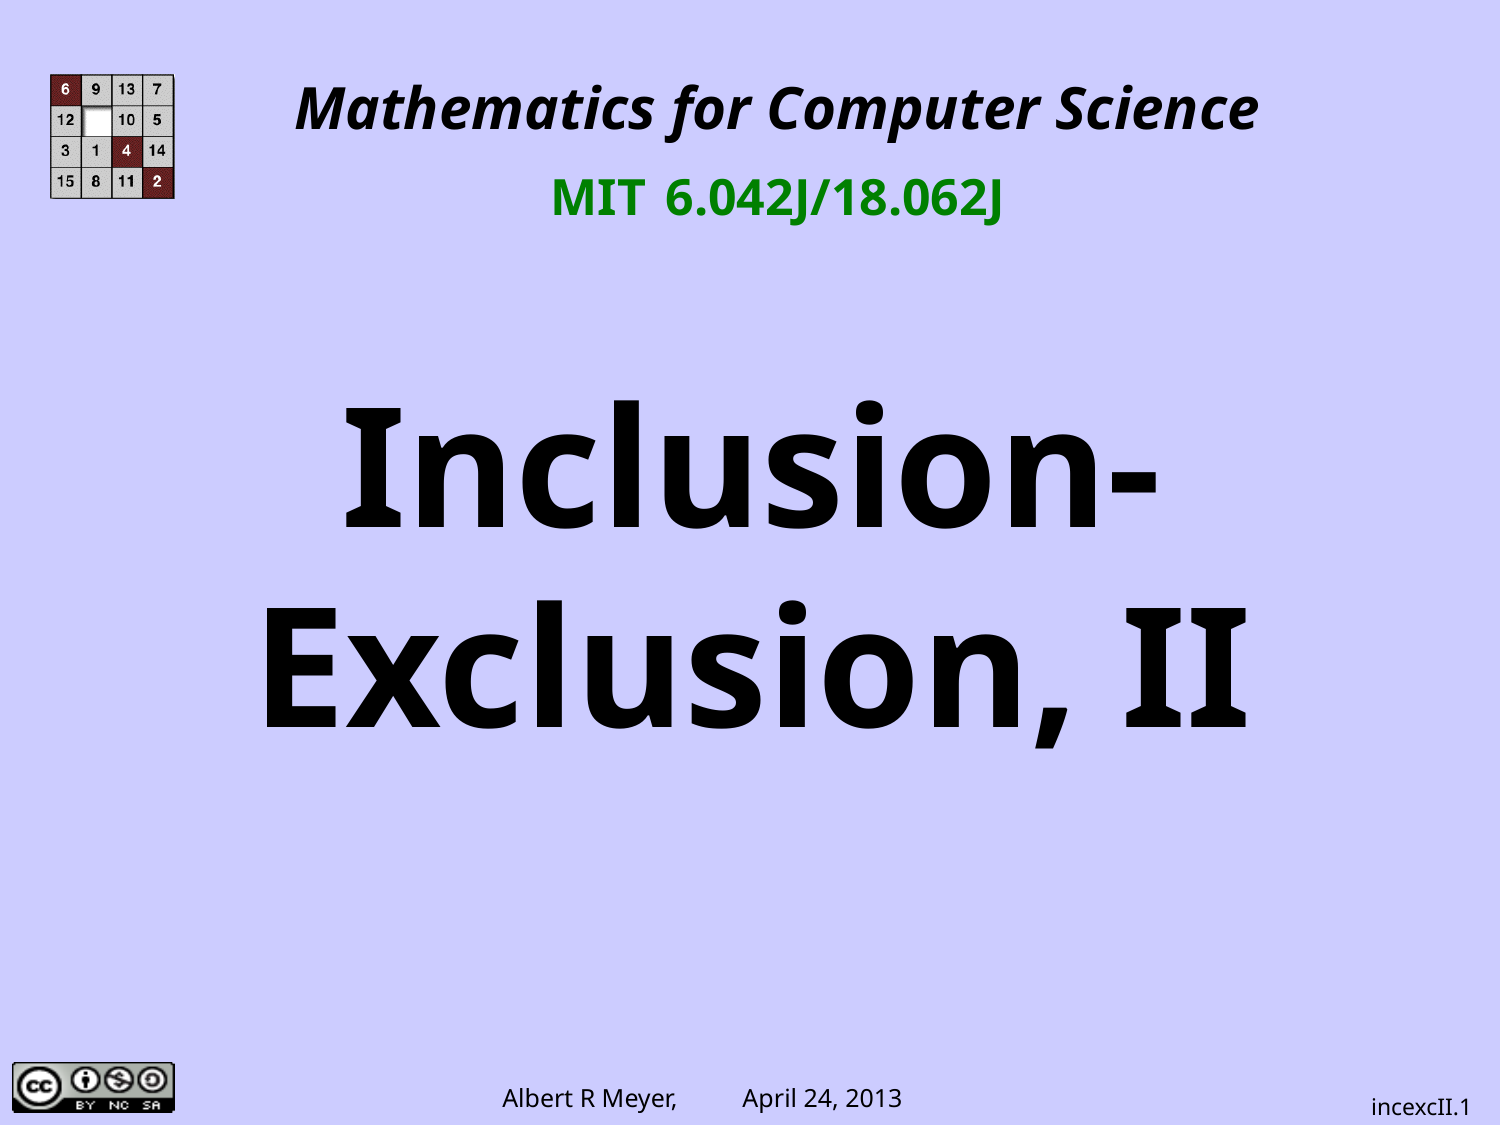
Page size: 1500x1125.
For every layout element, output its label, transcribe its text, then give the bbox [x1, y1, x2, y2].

picture [12, 1062, 175, 1113]
slide_number incexcII.1 [1049, 1084, 1488, 1125]
text_box Mathematics for Computer Science MIT 6.042J/18.062J [279, 63, 1276, 239]
picture [50, 74, 175, 199]
text_box Inclusion-Exclusion, II [53, 287, 1450, 834]
